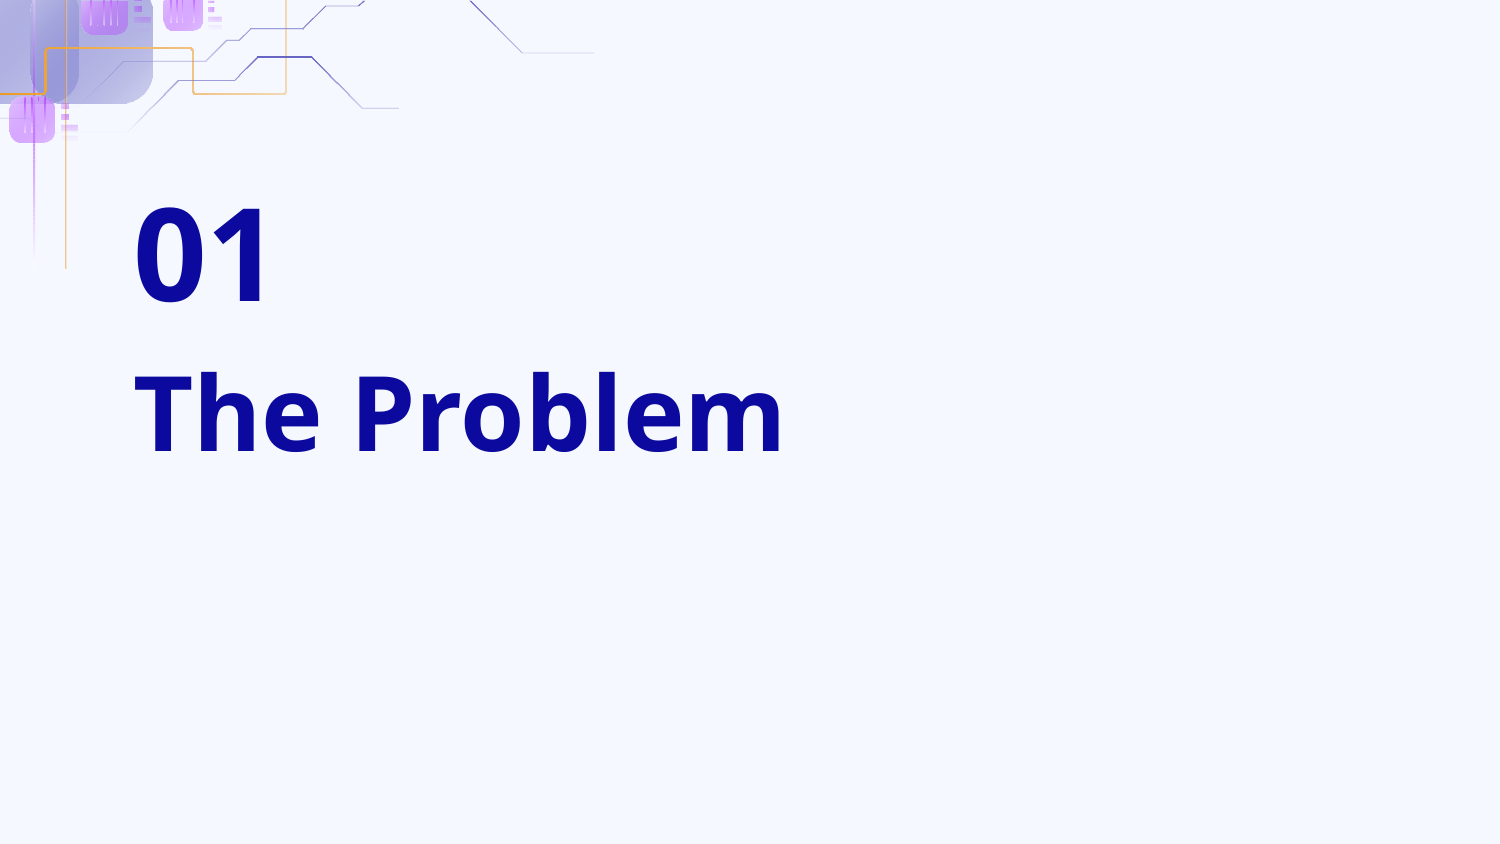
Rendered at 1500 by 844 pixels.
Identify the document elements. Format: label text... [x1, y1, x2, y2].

title The Problem [118, 341, 1037, 480]
title 01 [118, 168, 398, 332]
